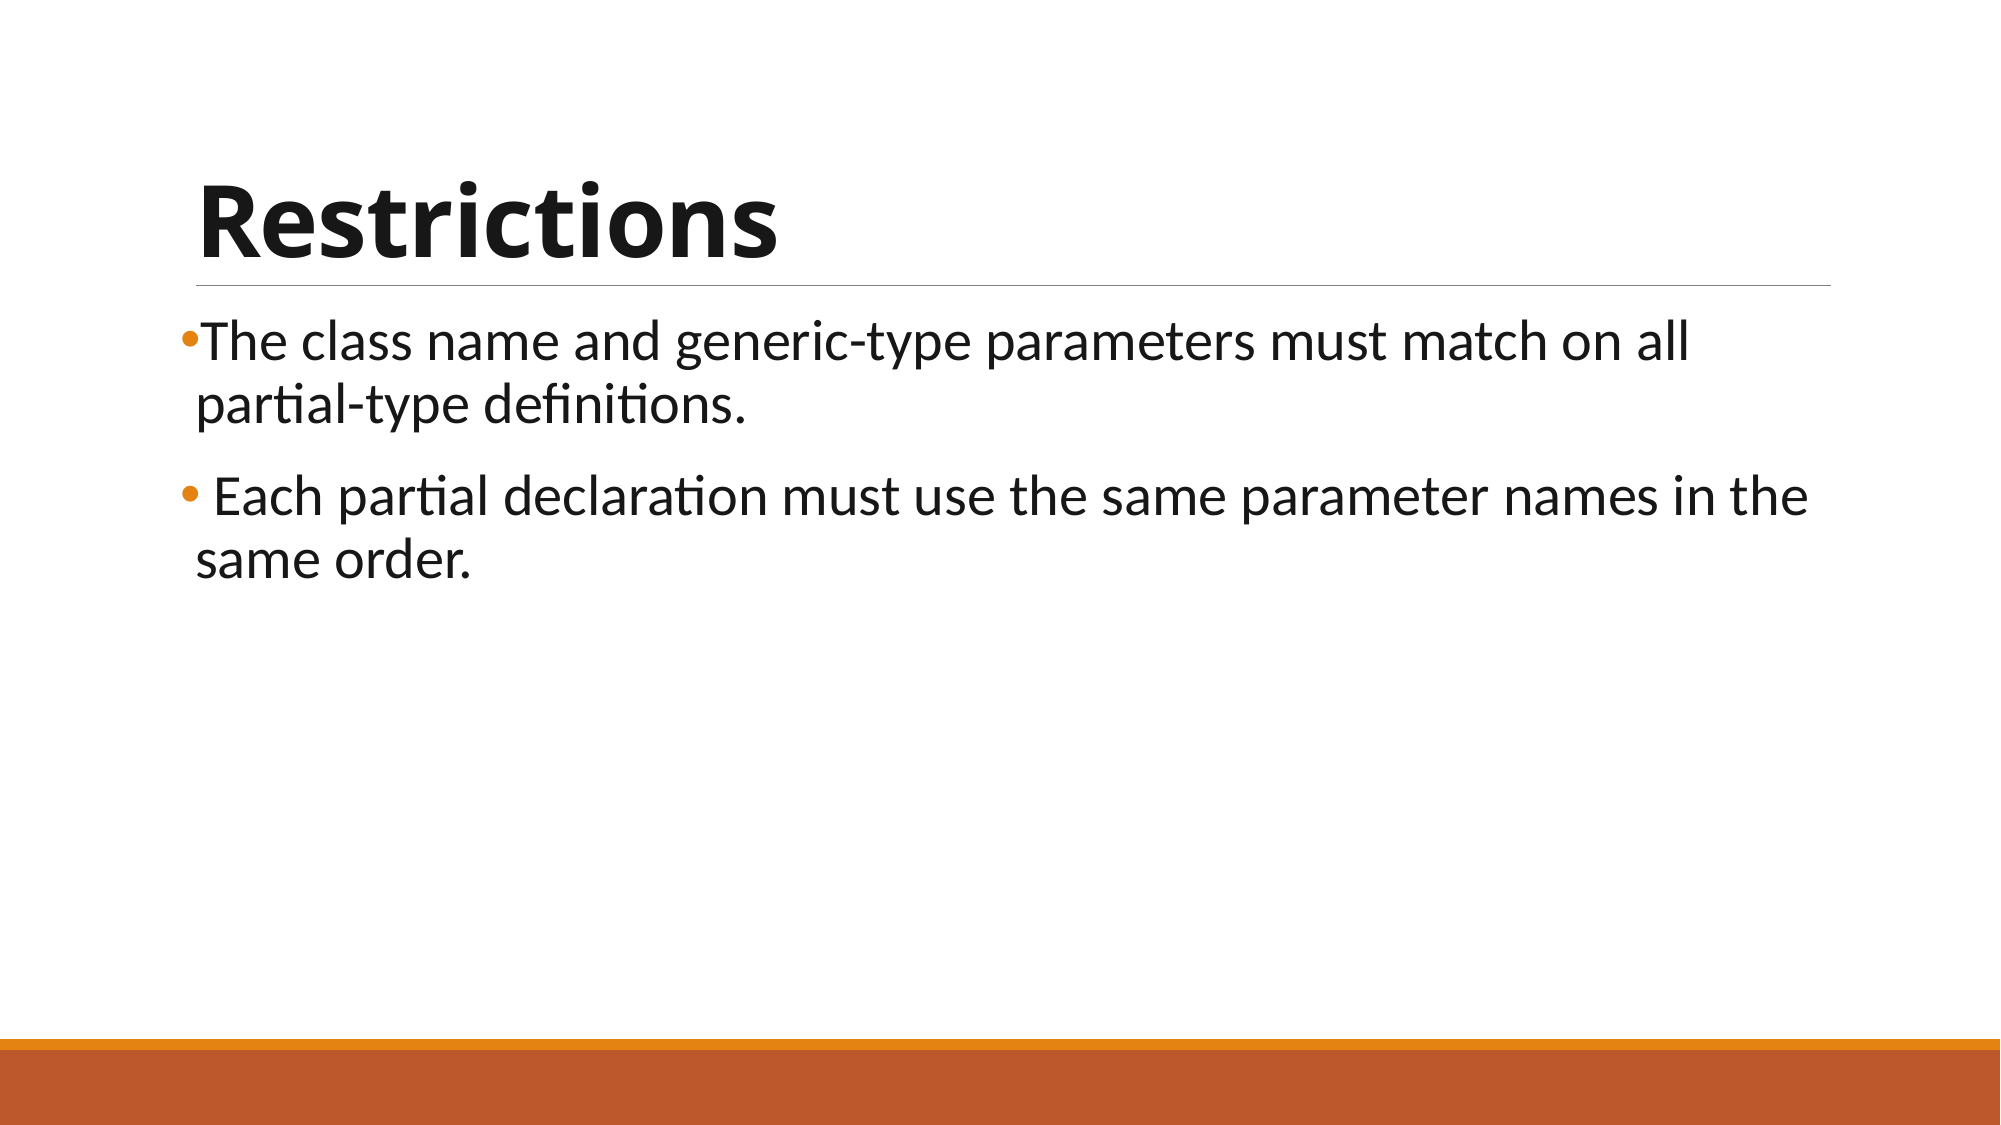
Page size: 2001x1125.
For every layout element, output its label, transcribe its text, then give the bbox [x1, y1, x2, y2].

list The class name and generic-type parameters must match on all partial-type definitions. Each partial declaration must use the same parameter names in the same order. [180, 302, 1830, 963]
title Restrictions [180, 47, 1830, 285]
